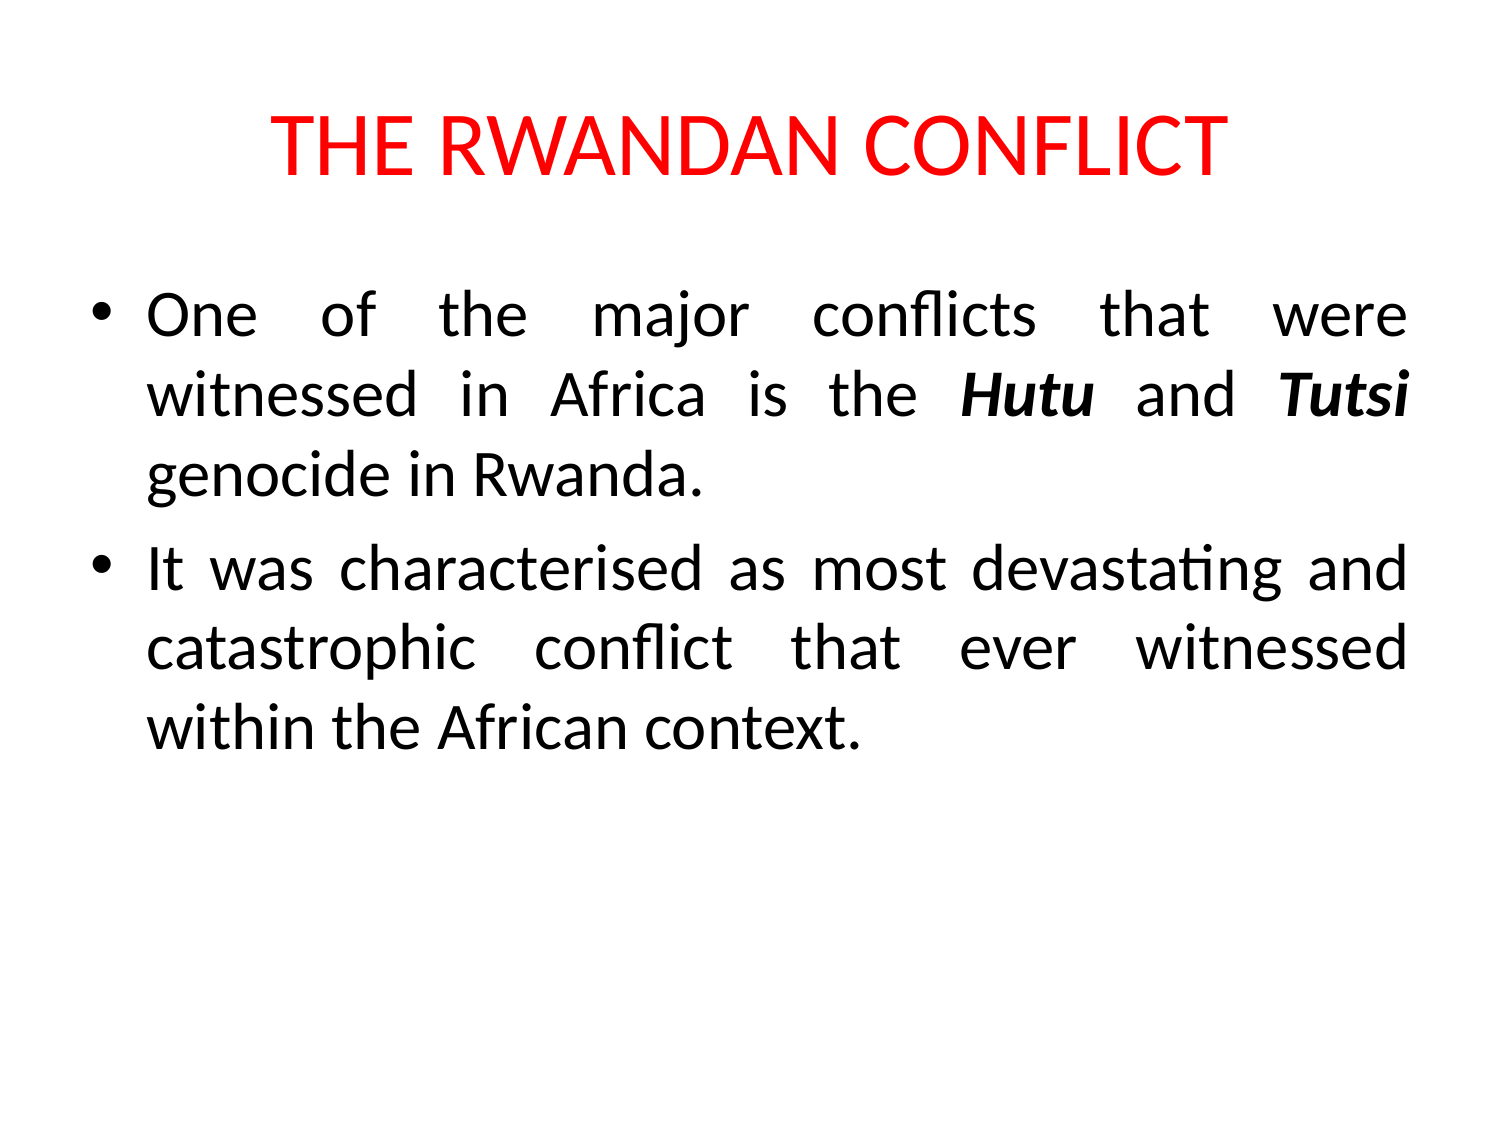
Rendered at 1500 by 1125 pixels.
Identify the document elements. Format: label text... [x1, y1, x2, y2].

list One of the major conflicts that were witnessed in Africa is the Hutu and Tutsi genocide in Rwanda. It was characterised as most devastating and catastrophic conflict that ever witnessed within the African context. [75, 262, 1425, 1005]
title THE RWANDAN CONFLICT [75, 45, 1425, 233]
